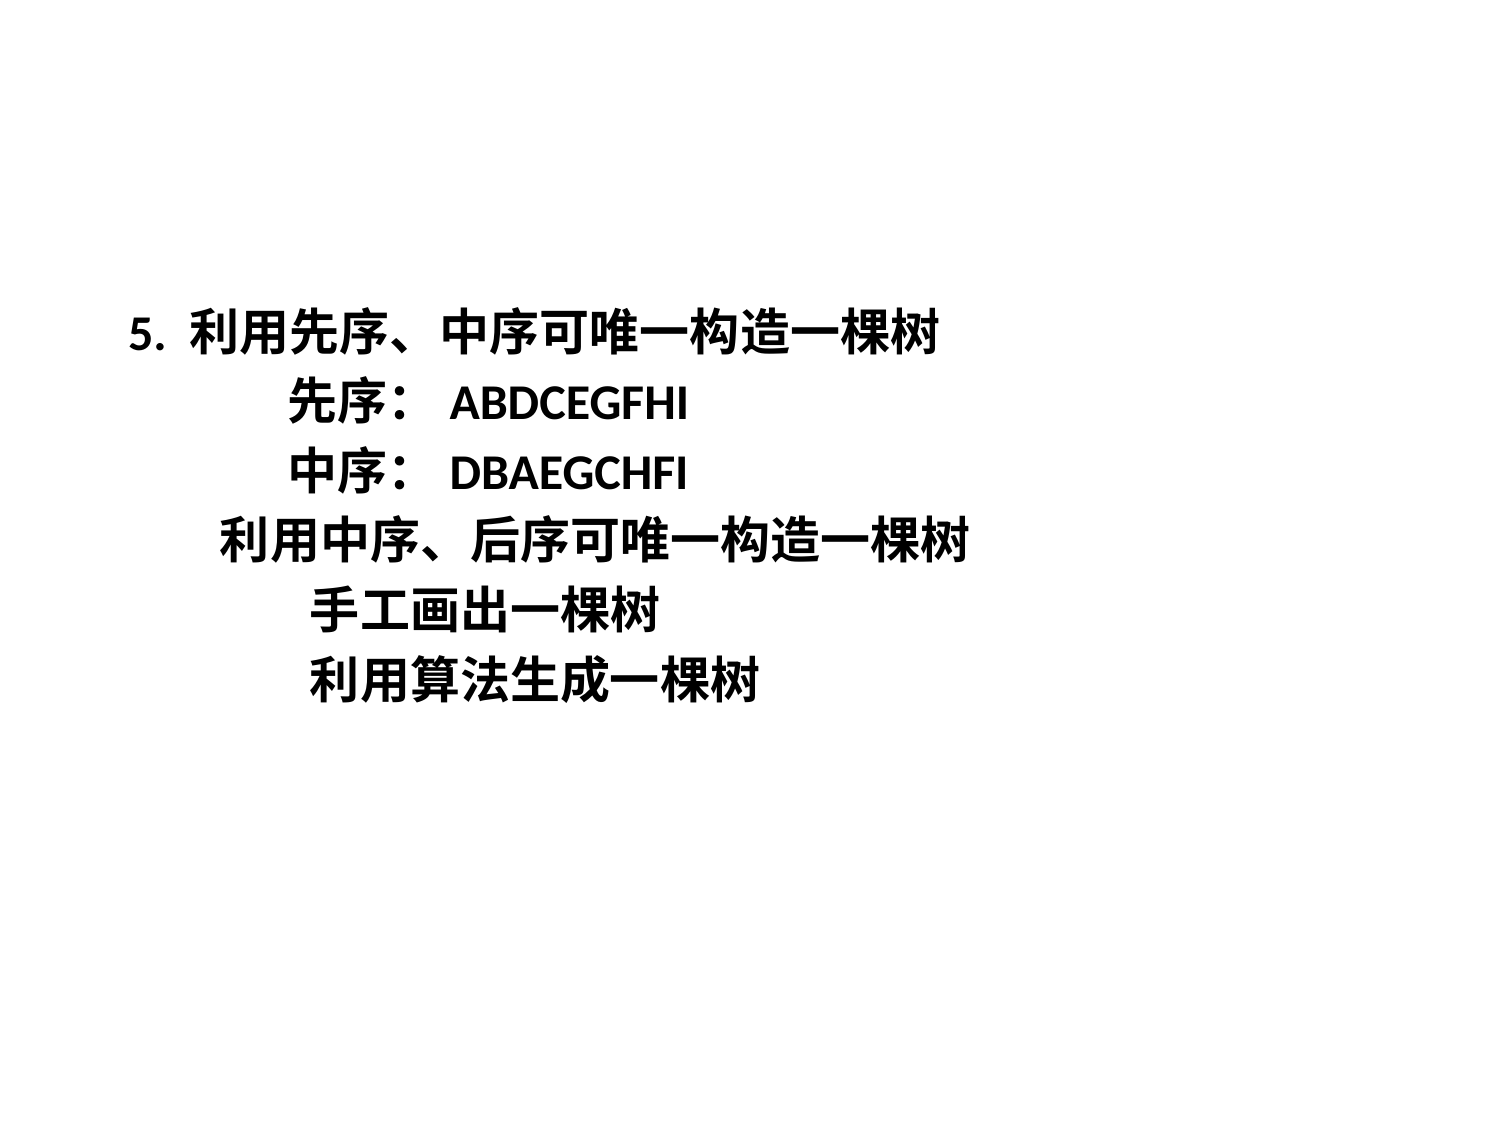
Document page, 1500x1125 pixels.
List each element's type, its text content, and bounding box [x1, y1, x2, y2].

list 5. 利用先序、中序可唯一构造一棵树 先序：ABDCEGFHI 中序：DBAEGCHFI 利用中序、后序可唯一构造一棵树 手工画出一棵树 利用算法生成一棵树 [103, 299, 1397, 1014]
